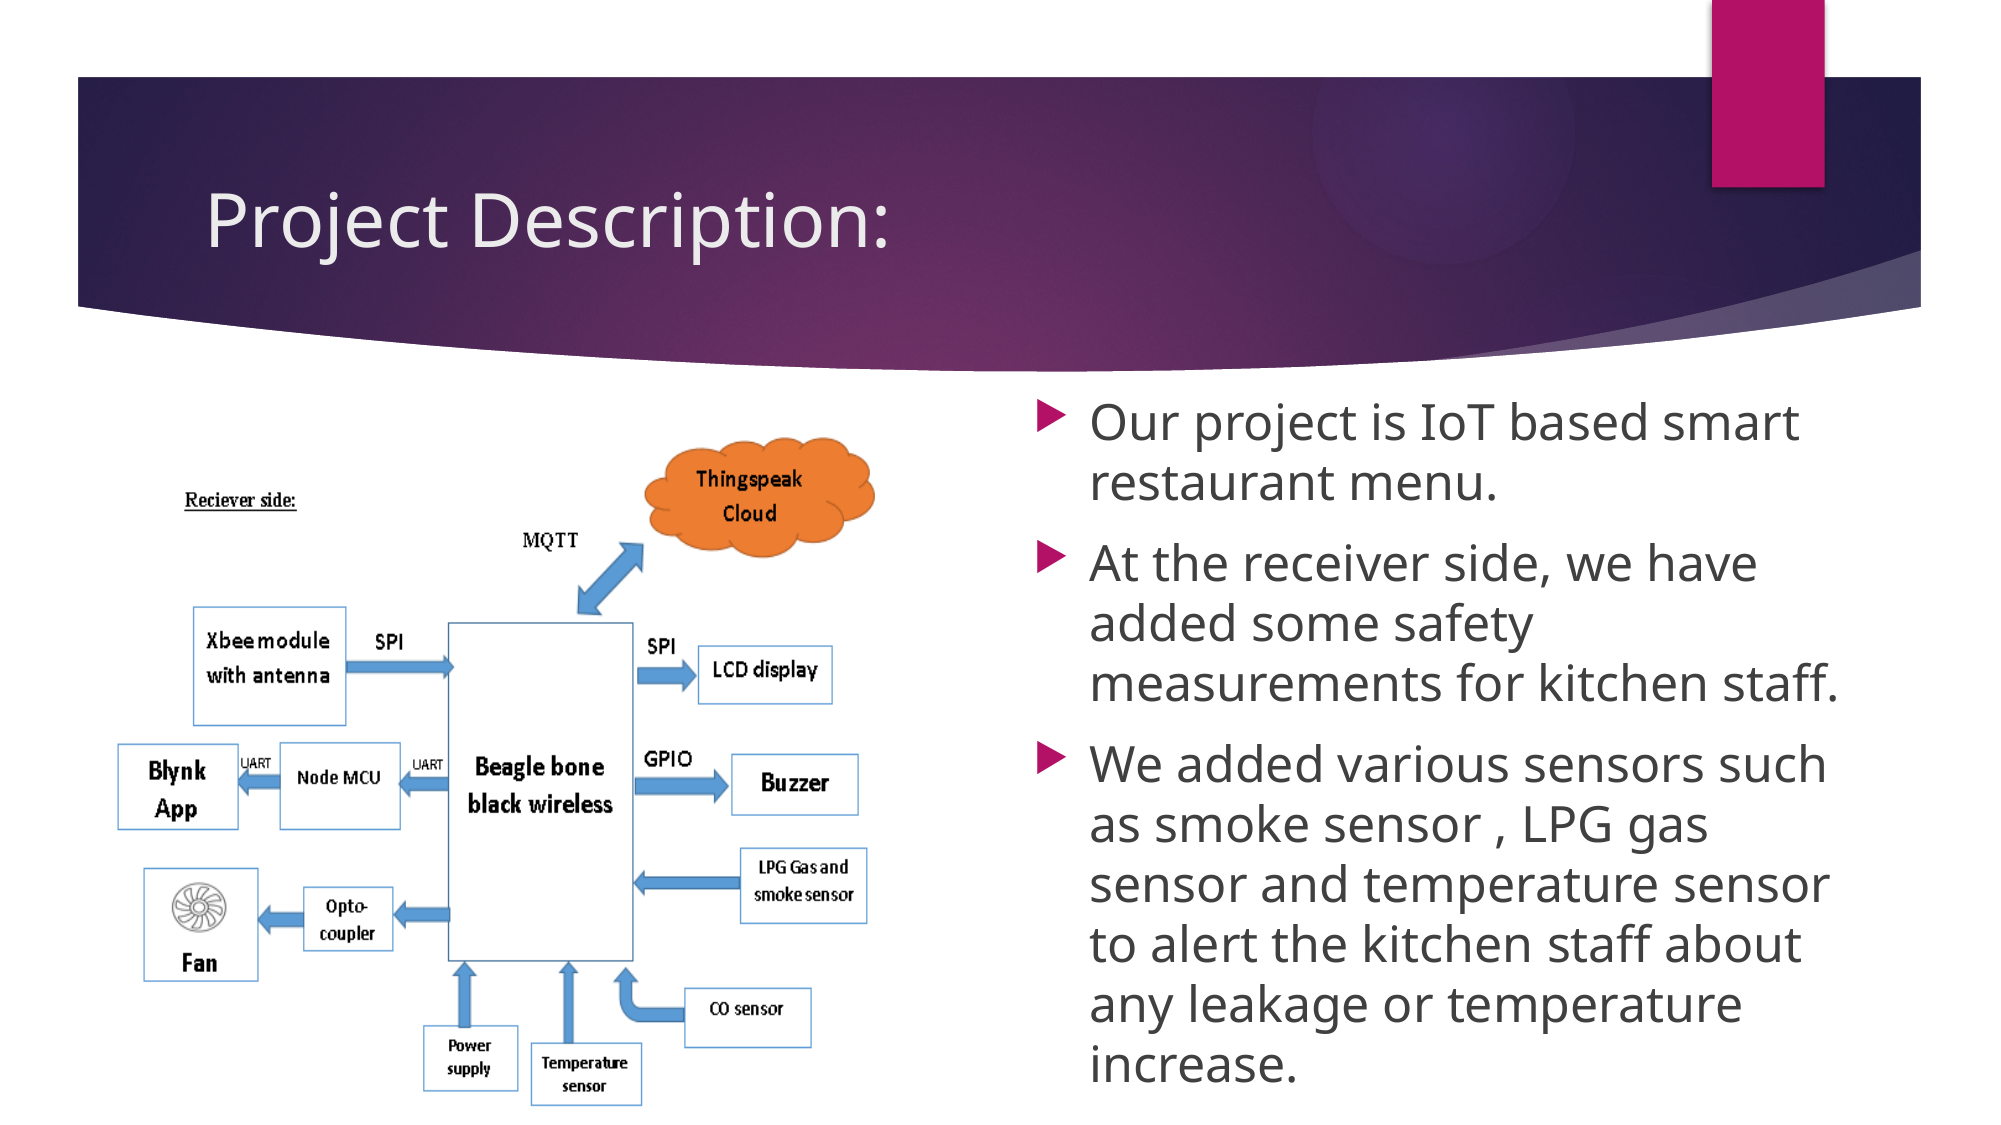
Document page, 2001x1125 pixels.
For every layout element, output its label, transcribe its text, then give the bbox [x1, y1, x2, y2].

list Our project is IoT based smart restaurant menu. At the receiver side, we have added some safety measurements for kitchen staff. We added various sensors such as smoke sensor , LPG gas sensor and temperature sensor to alert the kitchen staff about any leakage or temperature increase. [1018, 383, 1890, 1084]
title Project Description: [189, 159, 1627, 276]
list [103, 402, 969, 1125]
